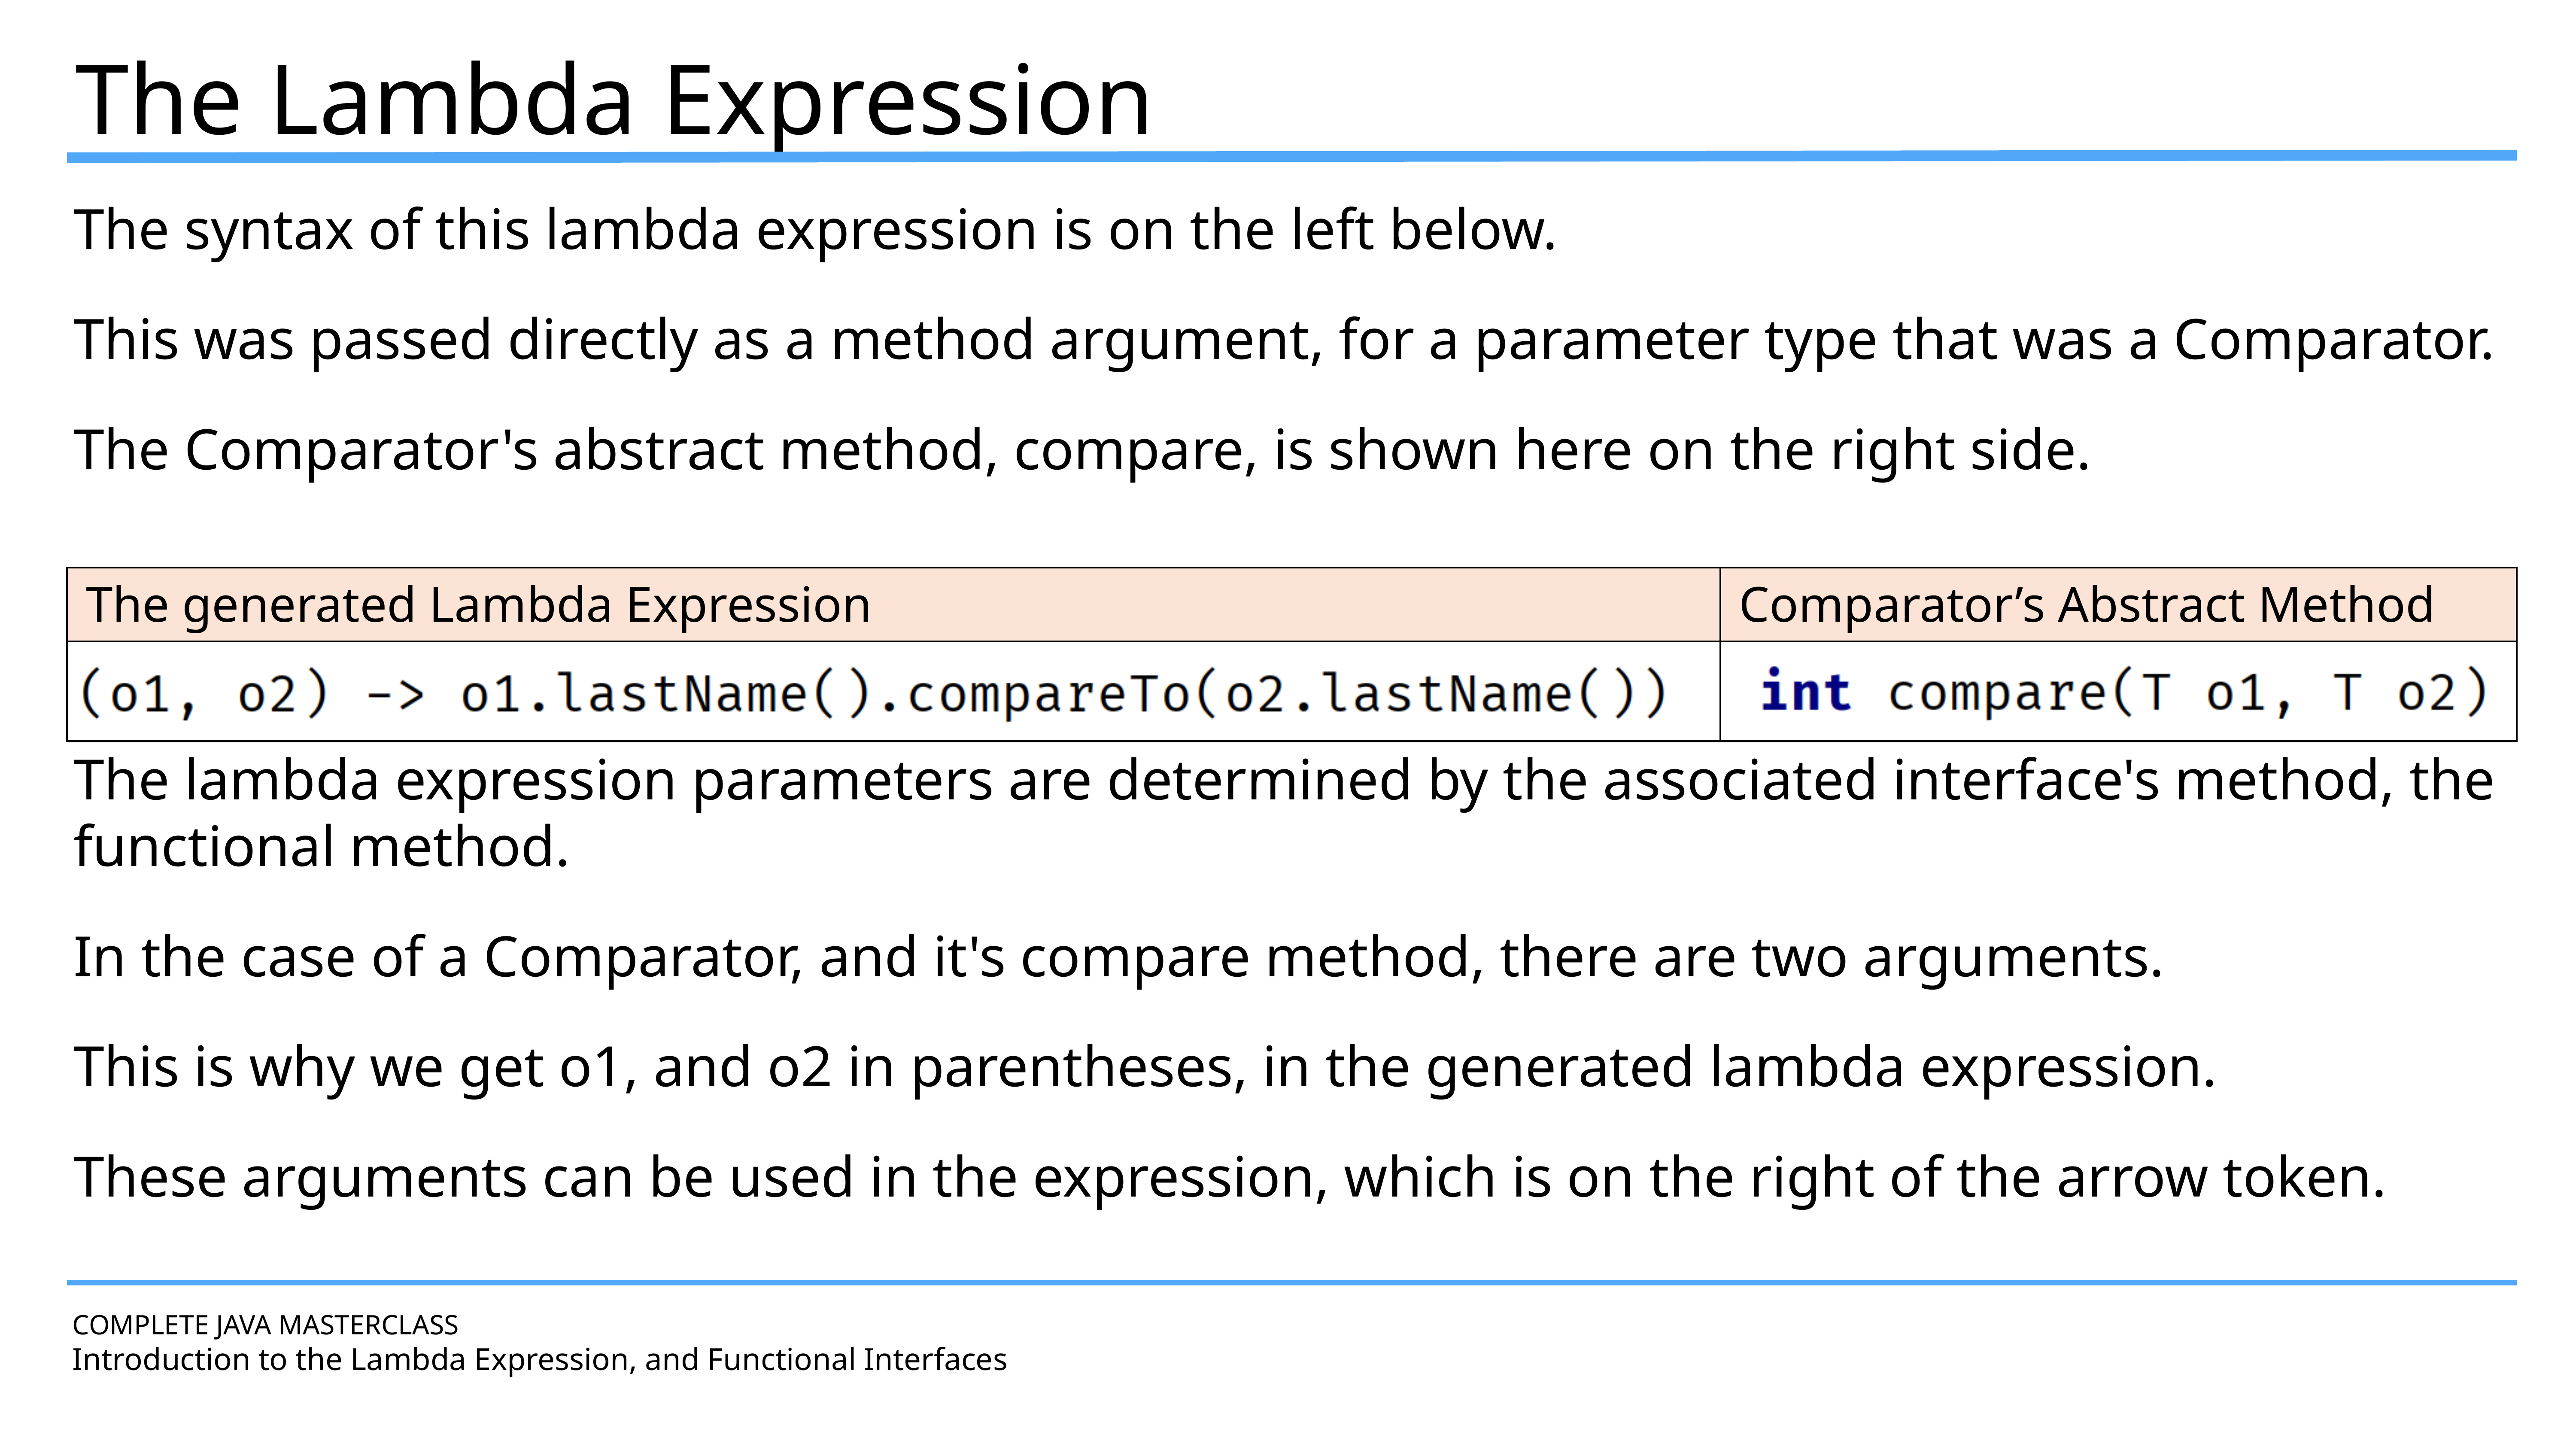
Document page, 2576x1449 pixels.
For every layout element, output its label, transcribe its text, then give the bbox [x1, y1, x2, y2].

picture [75, 662, 1668, 723]
text_box The syntax of this lambda expression is on the left below. This was passed directly as a method argument, for a parameter type that was a Comparator. The Comparator's abstract method, compare, is shown here on the right side. The lambda expression parameters are determined by the associated interface's method, the functional method. In the case of a Comparator, and it's compare method, there are two arguments. This is why we get o1, and o2 in parentheses, in the generated lambda expression. These arguments can be used in the expression, which is on the right of the arrow token. [67, 742, 2517, 1265]
table_header The generated Lambda Expression [68, 568, 1719, 641]
table_cell [1721, 642, 2516, 740]
picture [1756, 660, 2491, 727]
table_cell [68, 642, 1719, 740]
table_header Comparator’s Abstract Method [1721, 568, 2516, 641]
text_box The syntax of this lambda expression is on the left below. This was passed directly as a method argument, for a parameter type that was a Comparator. The Comparator's abstract method, compare, is shown here on the right side. The lambda expression parameters are determined by the associated interface's method, the functional method. In the case of a Comparator, and it's compare method, there are two arguments. This is why we get o1, and o2 in parentheses, in the generated lambda expression. These arguments can be used in the expression, which is on the right of the arrow token. [67, 190, 2517, 567]
text_box The Lambda Expression [70, 32, 1160, 159]
text_box COMPLETE JAVA MASTERCLASS Introduction to the Lambda Expression, and Functional Interfaces [67, 1302, 1195, 1382]
